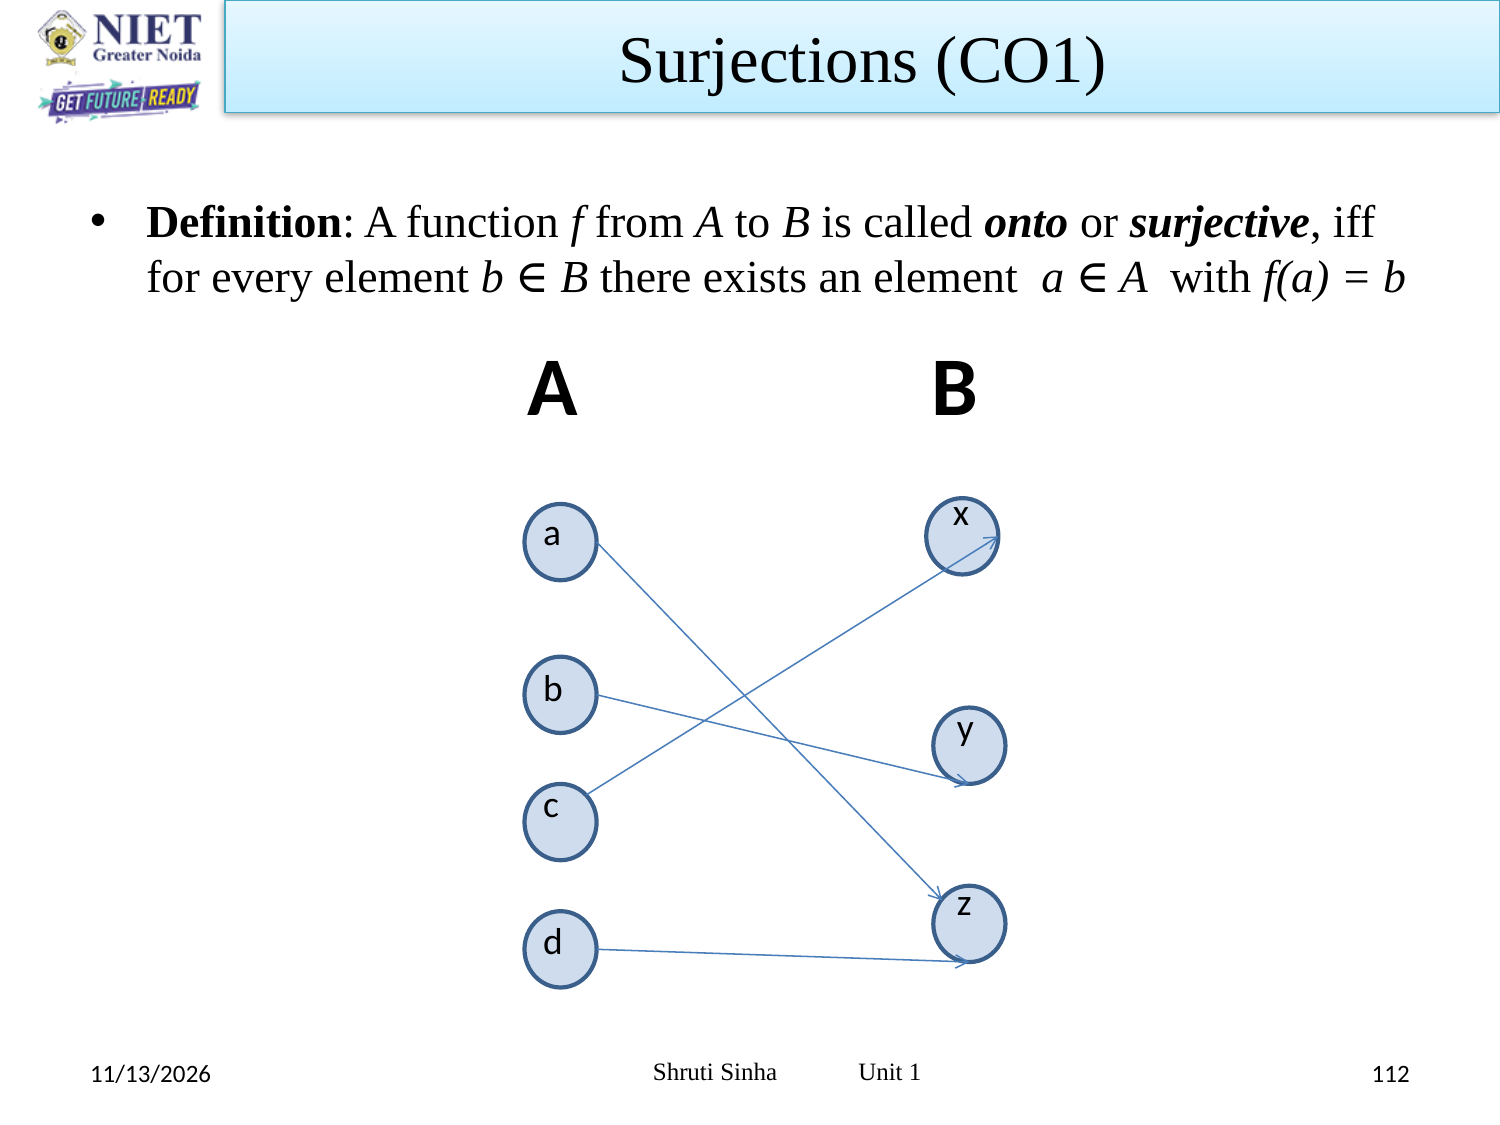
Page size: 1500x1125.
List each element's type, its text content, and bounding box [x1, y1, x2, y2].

slide_number 112 [1074, 1042, 1425, 1103]
footer Shruti Sinha Unit 1 [375, 1040, 1200, 1100]
list Definition: A function f from A to B is called onto or surjective, iff for every element b ∈ B there exists an element a ∈ A with f(a) = b [75, 184, 1425, 972]
picture [0, 0, 238, 135]
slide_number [75, 1042, 425, 1103]
text_box Surjections (CO1) [238, 0, 1500, 113]
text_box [512, 324, 1026, 988]
